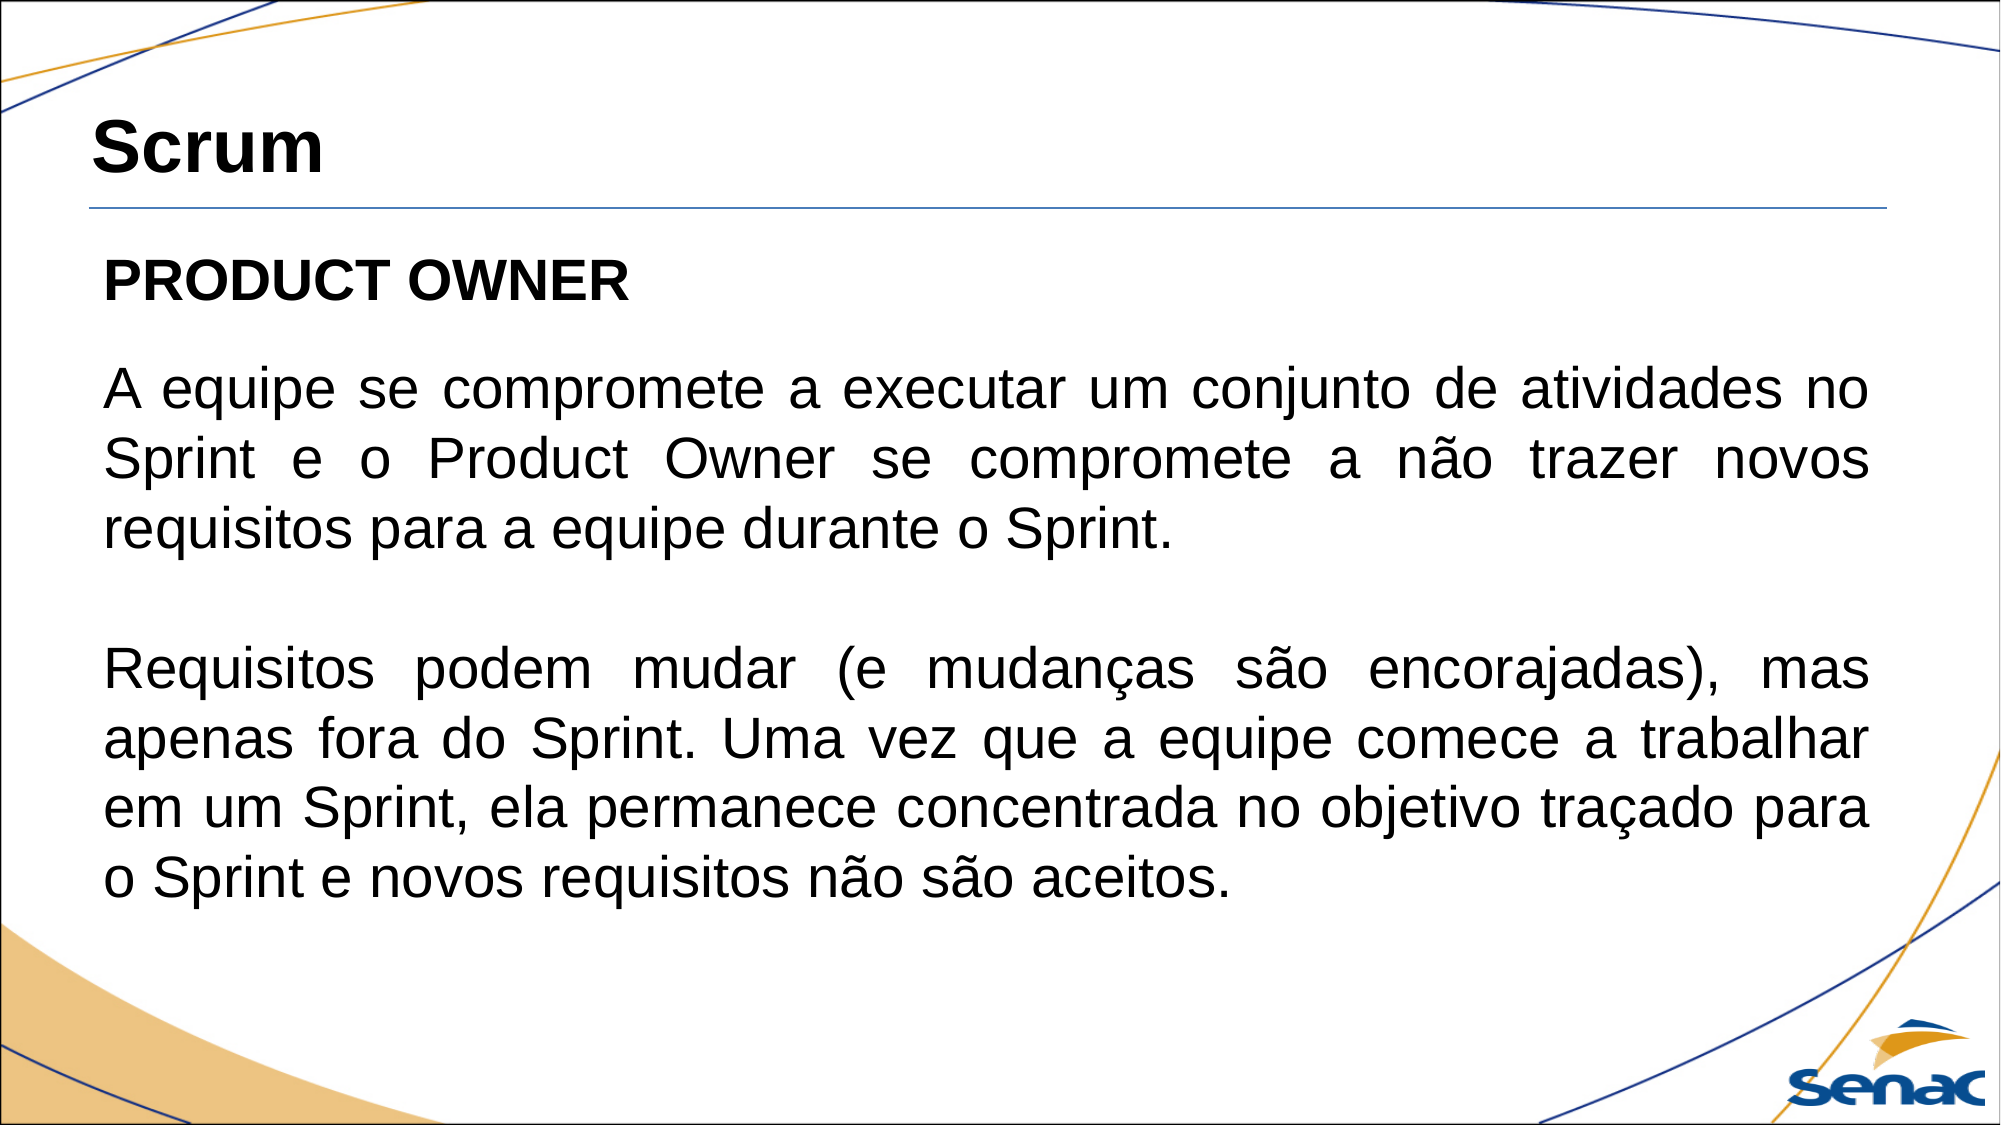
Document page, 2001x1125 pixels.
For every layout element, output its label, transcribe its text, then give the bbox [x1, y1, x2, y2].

text_box Scrum [76, 89, 1888, 197]
picture [0, 0, 2001, 1125]
text_box PRODUCT OWNER A equipe se compromete a executar um conjunto de atividades no Sprint e o Product Owner se compromete a não trazer novos requisitos para a equipe durante o Sprint. Requisitos podem mudar (e mudanças são encorajadas), mas apenas fora do Sprint. Uma vez que a equipe comece a trabalhar em um Sprint, ela permanece concentrada no objetivo traçado para o Sprint e novos requisitos não são aceitos. [88, 234, 1888, 917]
